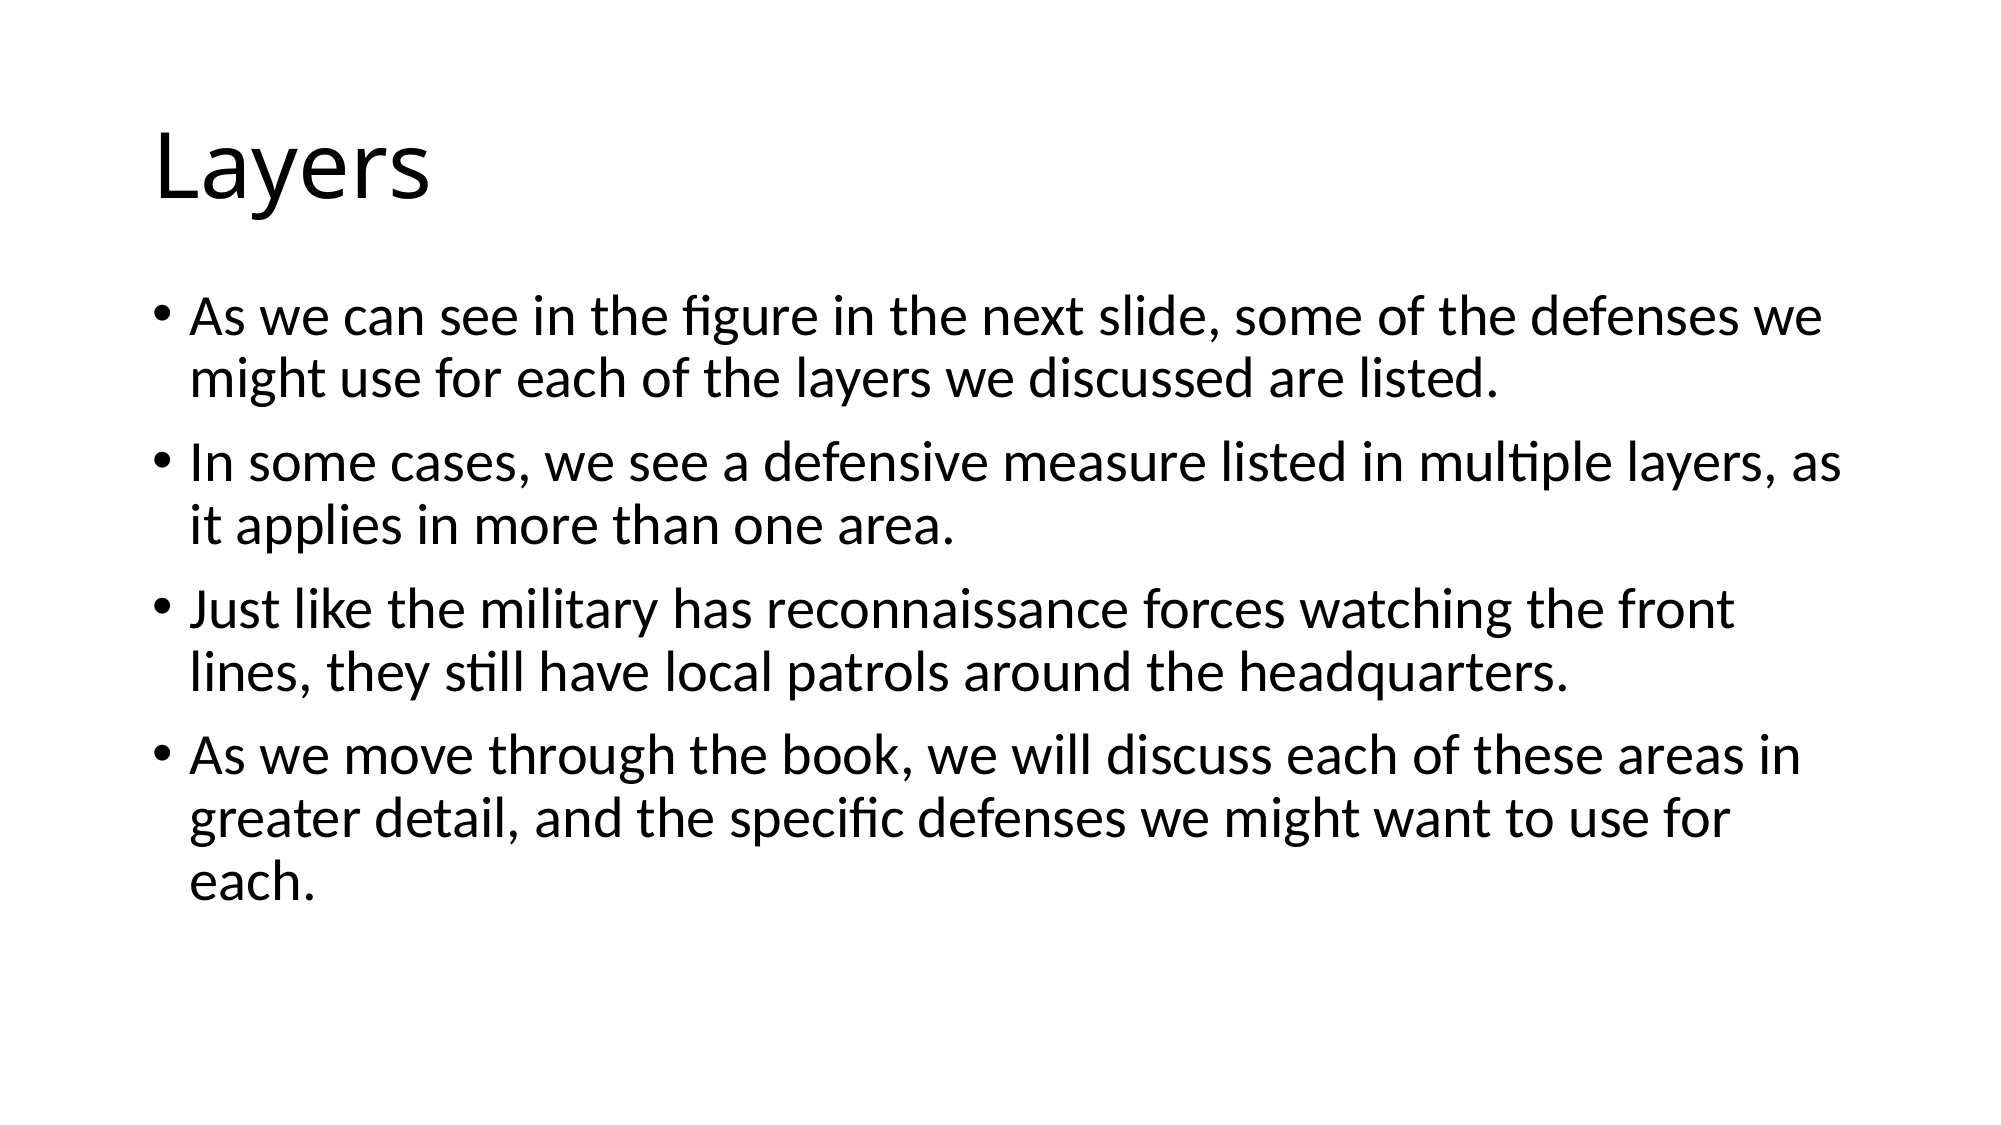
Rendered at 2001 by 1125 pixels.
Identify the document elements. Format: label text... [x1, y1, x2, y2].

list As we can see in the figure in the next slide, some of the defenses we might use for each of the layers we discussed are listed. In some cases, we see a defensive measure listed in multiple layers, as it applies in more than one area. Just like the military has reconnaissance forces watching the front lines, they still have local patrols around the headquarters. As we move through the book, we will discuss each of these areas in greater detail, and the specific defenses we might want to use for each. [137, 277, 1863, 1084]
title Layers [137, 59, 1863, 277]
